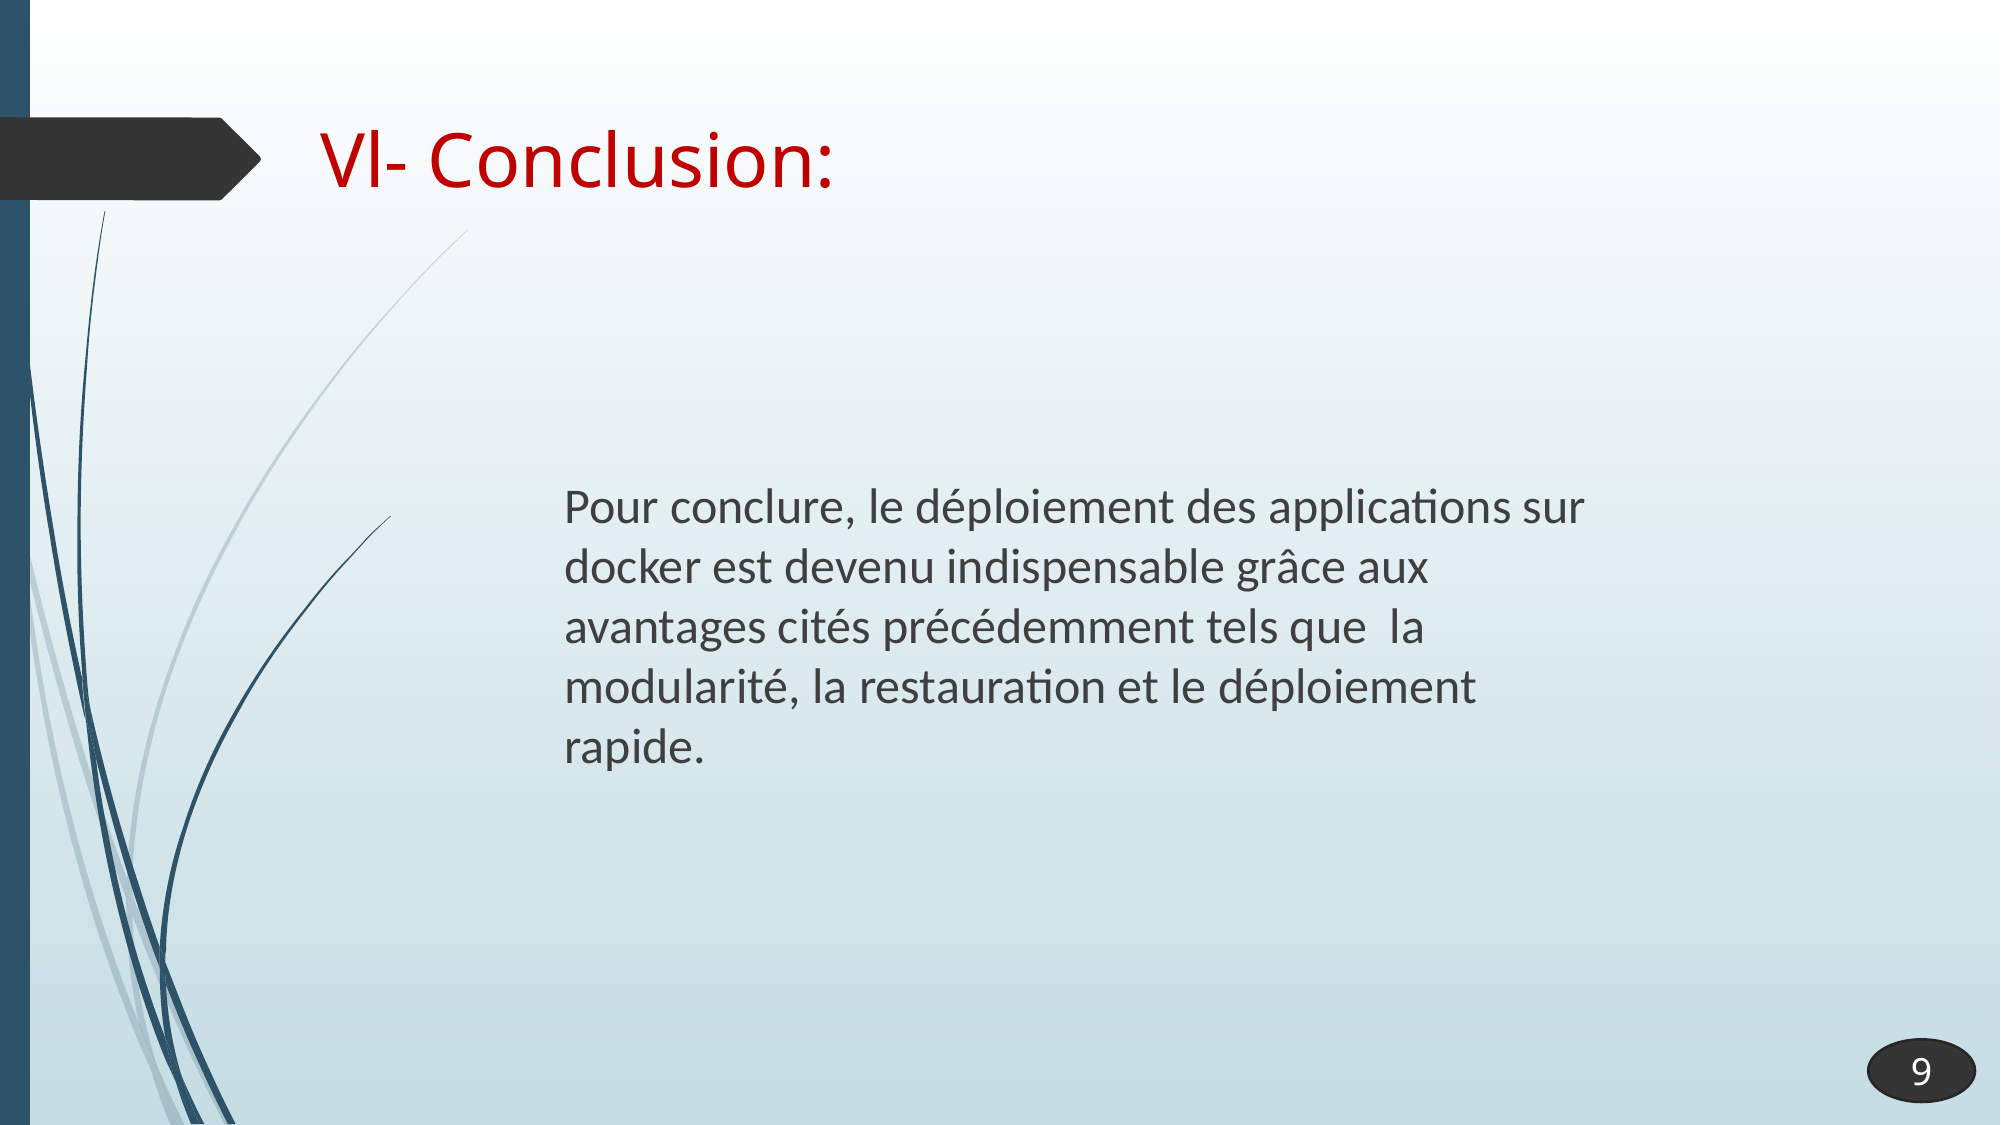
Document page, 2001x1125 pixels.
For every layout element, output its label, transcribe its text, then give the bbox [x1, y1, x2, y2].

text_box Pour conclure, le déploiement des applications sur docker est devenu indispensable grâce aux avantages cités précédemment tels que la modularité, la restauration et le déploiement rapide. [549, 458, 1619, 789]
text_box 9 [1868, 1039, 1976, 1102]
title Vl- Conclusion: [304, 104, 1767, 238]
